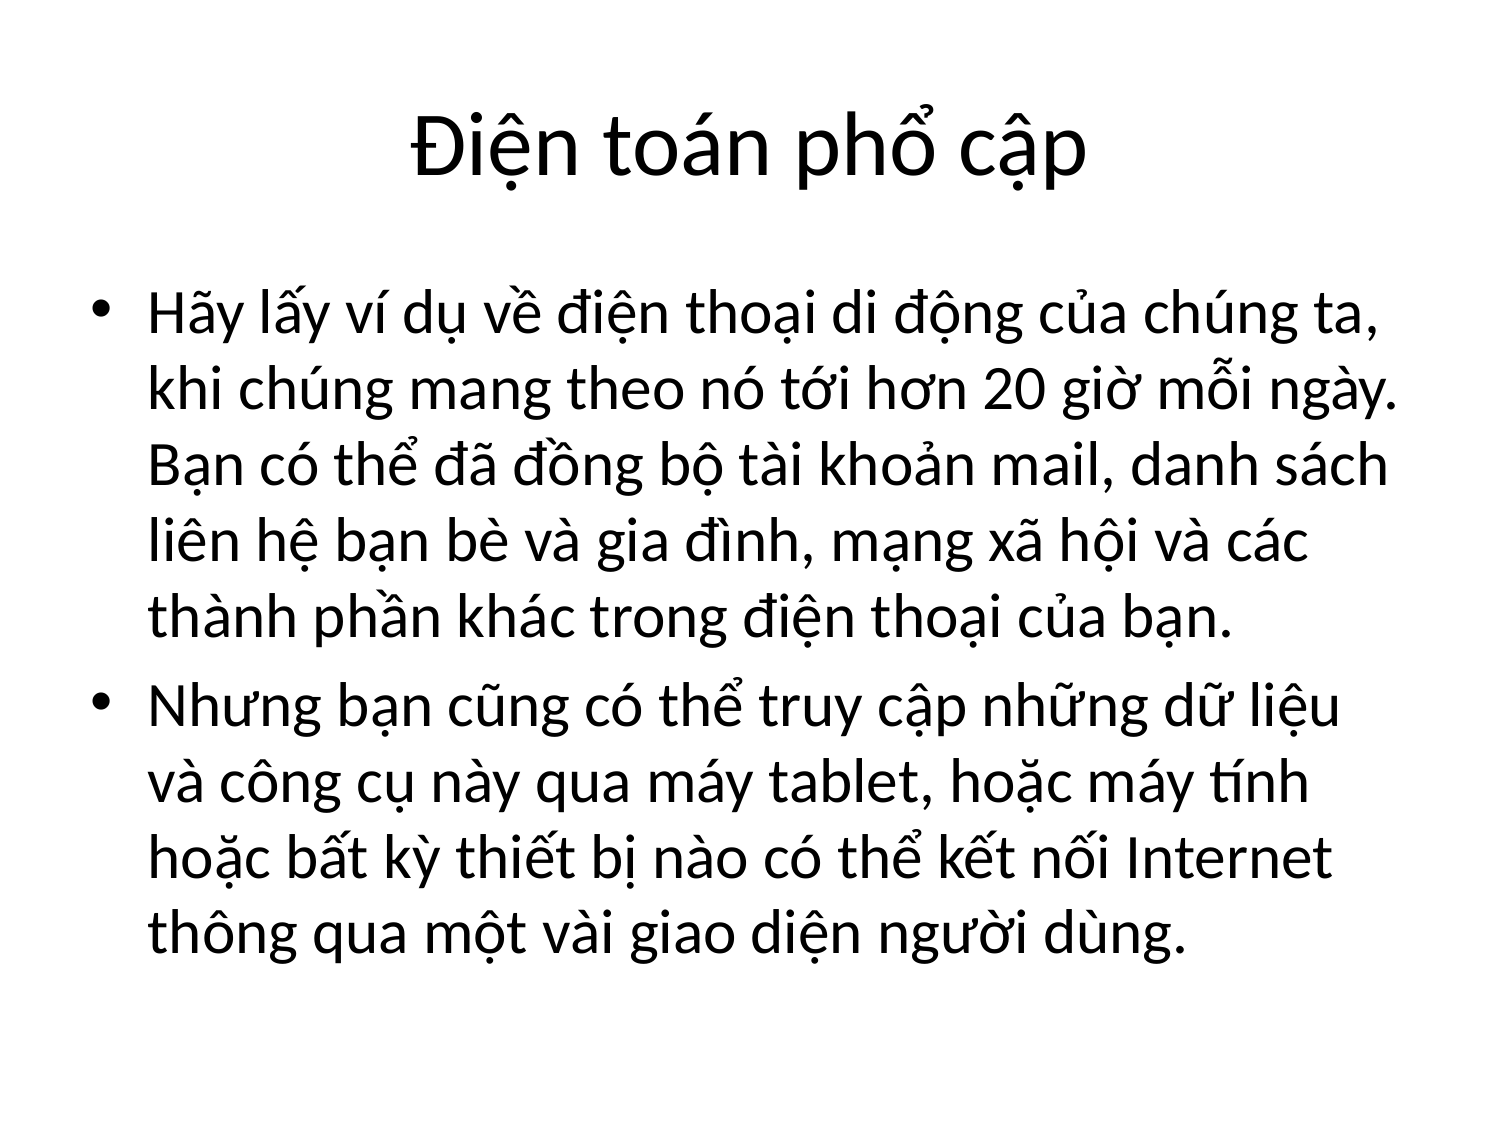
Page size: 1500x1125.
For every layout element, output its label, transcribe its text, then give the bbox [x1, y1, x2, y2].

title Điện toán phổ cập [75, 45, 1425, 233]
list Hãy lấy ví dụ về điện thoại di động của chúng ta, khi chúng mang theo nó tới hơn 20 giờ mỗi ngày. Bạn có thể đã đồng bộ tài khoản mail, danh sách liên hệ bạn bè và gia đình, mạng xã hội và các thành phần khác trong điện thoại của bạn. Nhưng bạn cũng có thể truy cập những dữ liệu và công cụ này qua máy tablet, hoặc máy tính hoặc bất kỳ thiết bị nào có thể kết nối Internet thông qua một vài giao diện người dùng. [75, 262, 1425, 1005]
